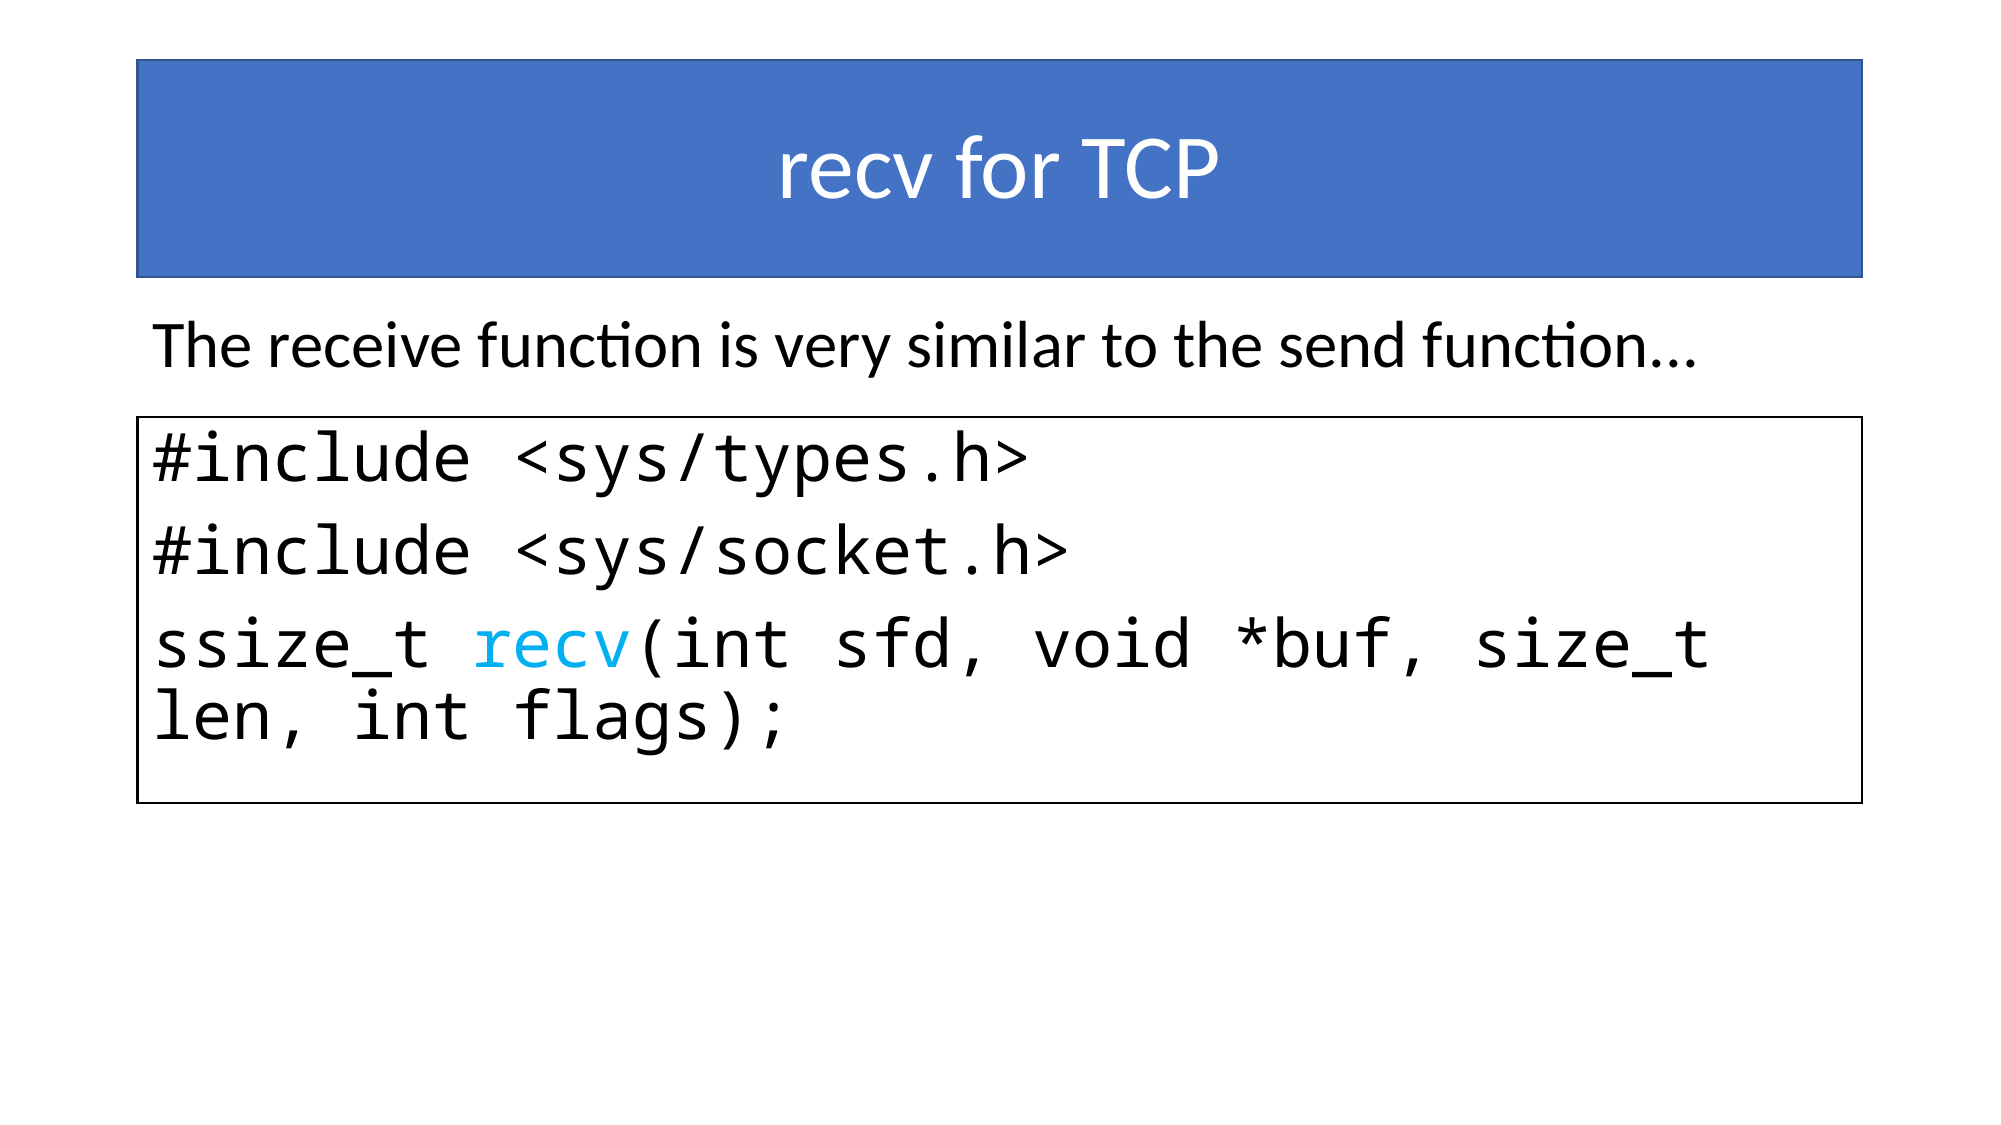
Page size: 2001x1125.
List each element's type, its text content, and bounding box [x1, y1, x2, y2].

list #include <sys/types.h> #include <sys/socket.h> ssize_t recv(int sfd, void *buf, size_t len, int flags); [136, 416, 1863, 804]
text_box The receive function is very similar to the send function... [137, 293, 1863, 389]
title recv for TCP [136, 59, 1863, 278]
